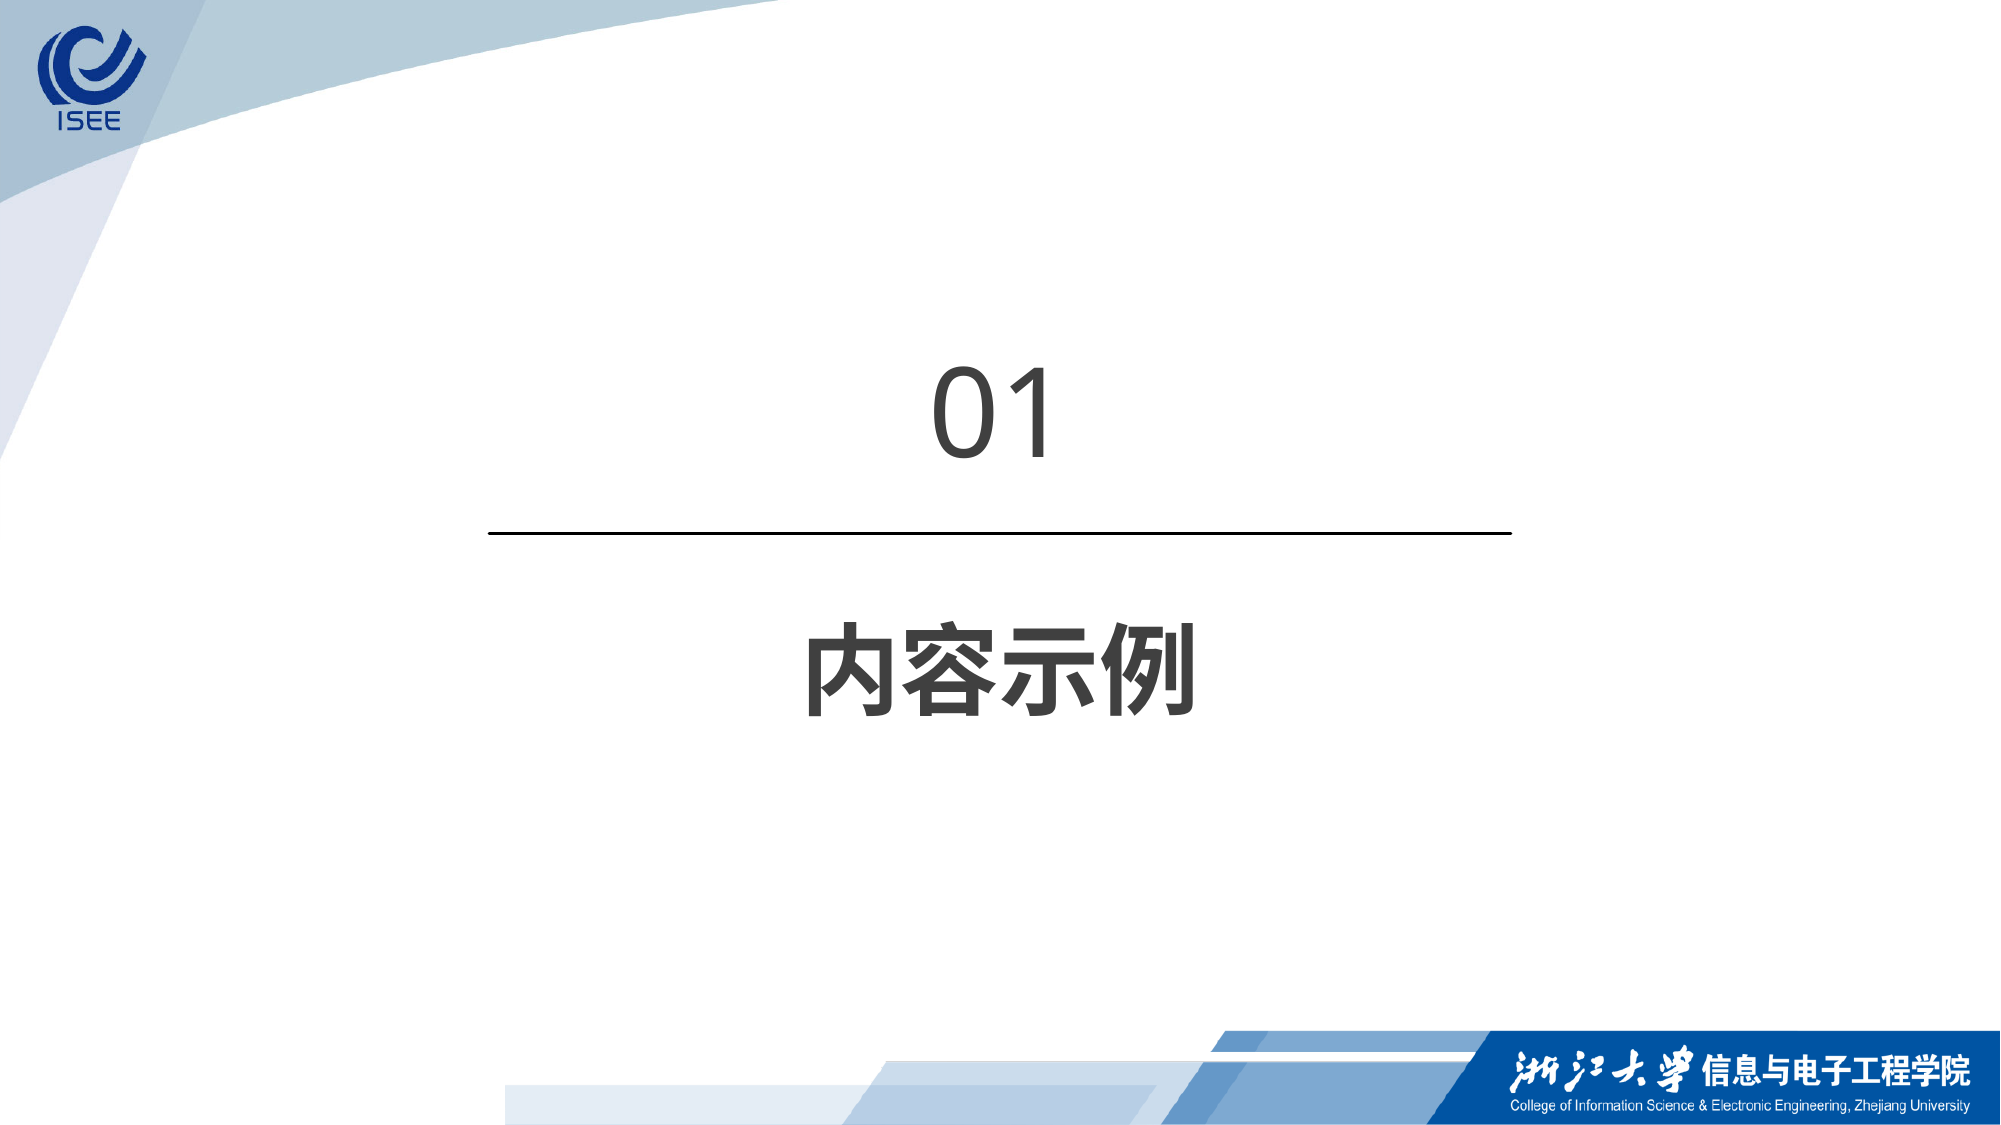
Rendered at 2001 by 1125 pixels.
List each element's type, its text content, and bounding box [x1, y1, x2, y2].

text_box 内容示例 [785, 600, 1215, 736]
picture [0, 0, 1212, 540]
picture [505, 1030, 2000, 1125]
text_box 01 [913, 325, 1087, 491]
